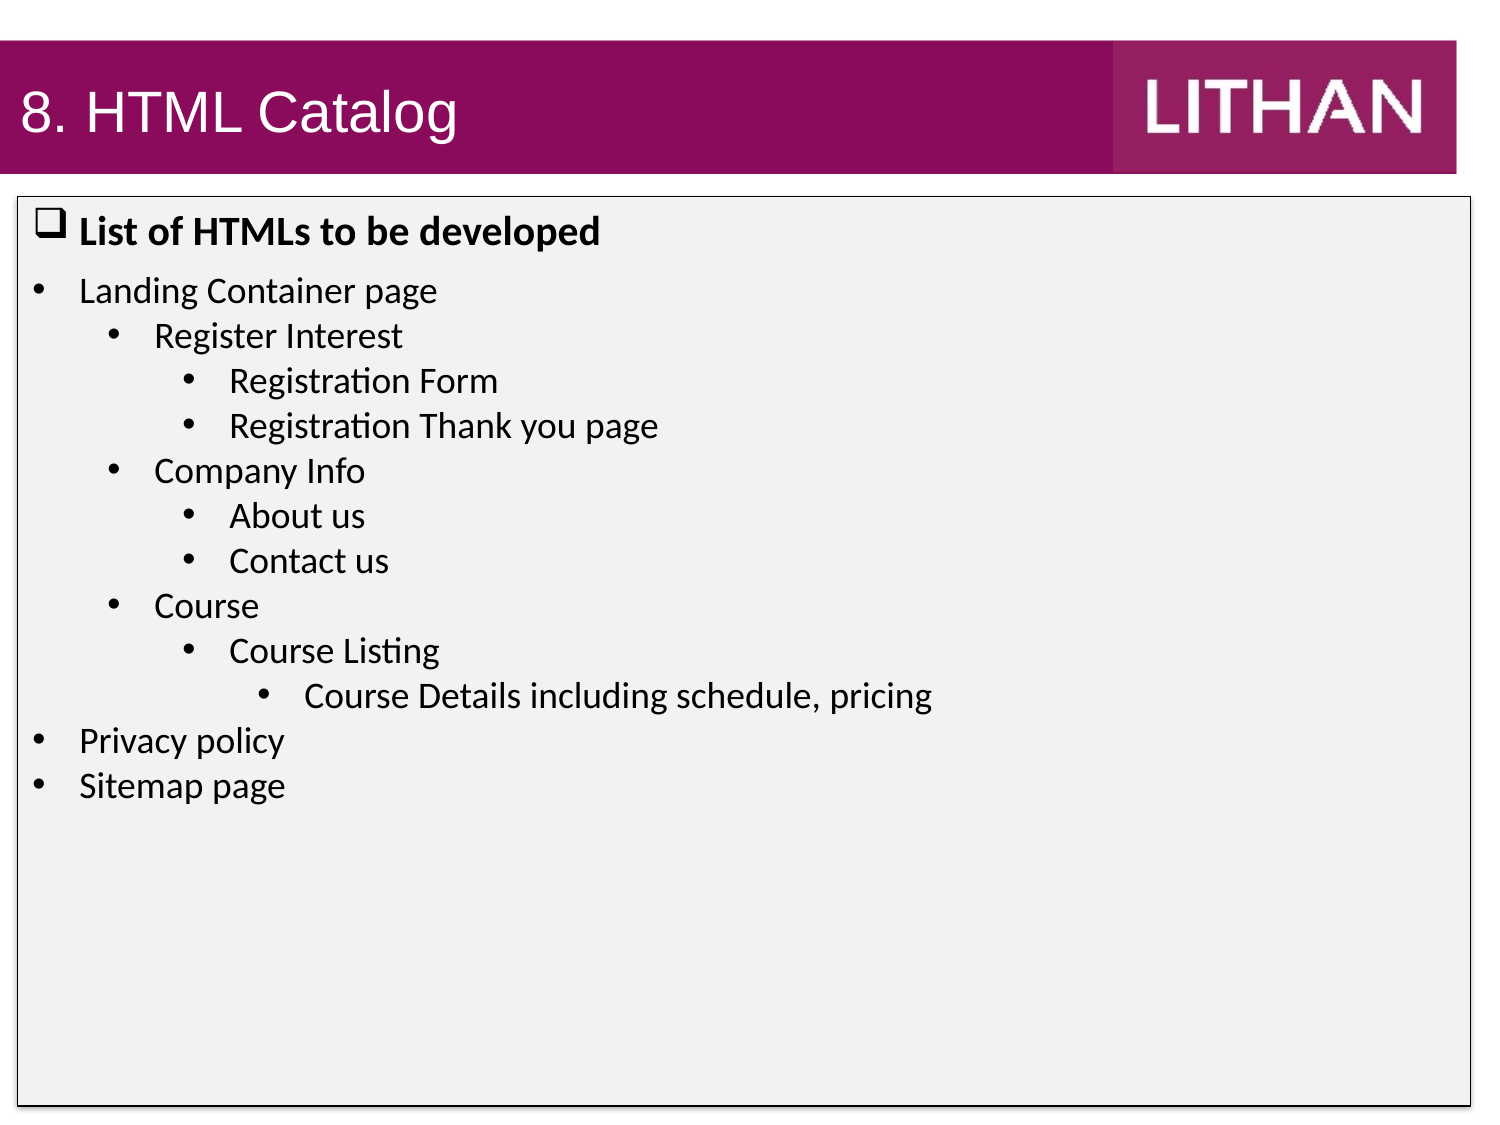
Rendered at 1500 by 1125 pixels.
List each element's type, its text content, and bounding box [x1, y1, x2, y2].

text_box 8. HTML Catalog [5, 66, 1235, 152]
picture [0, 37, 1460, 178]
text_box List of HTMLs to be developed Landing Container page Register Interest Registration Form Registration Thank you page Company Info About us Contact us Course Course Listing Course Details including schedule, pricing Privacy policy Sitemap page [17, 196, 1471, 1107]
